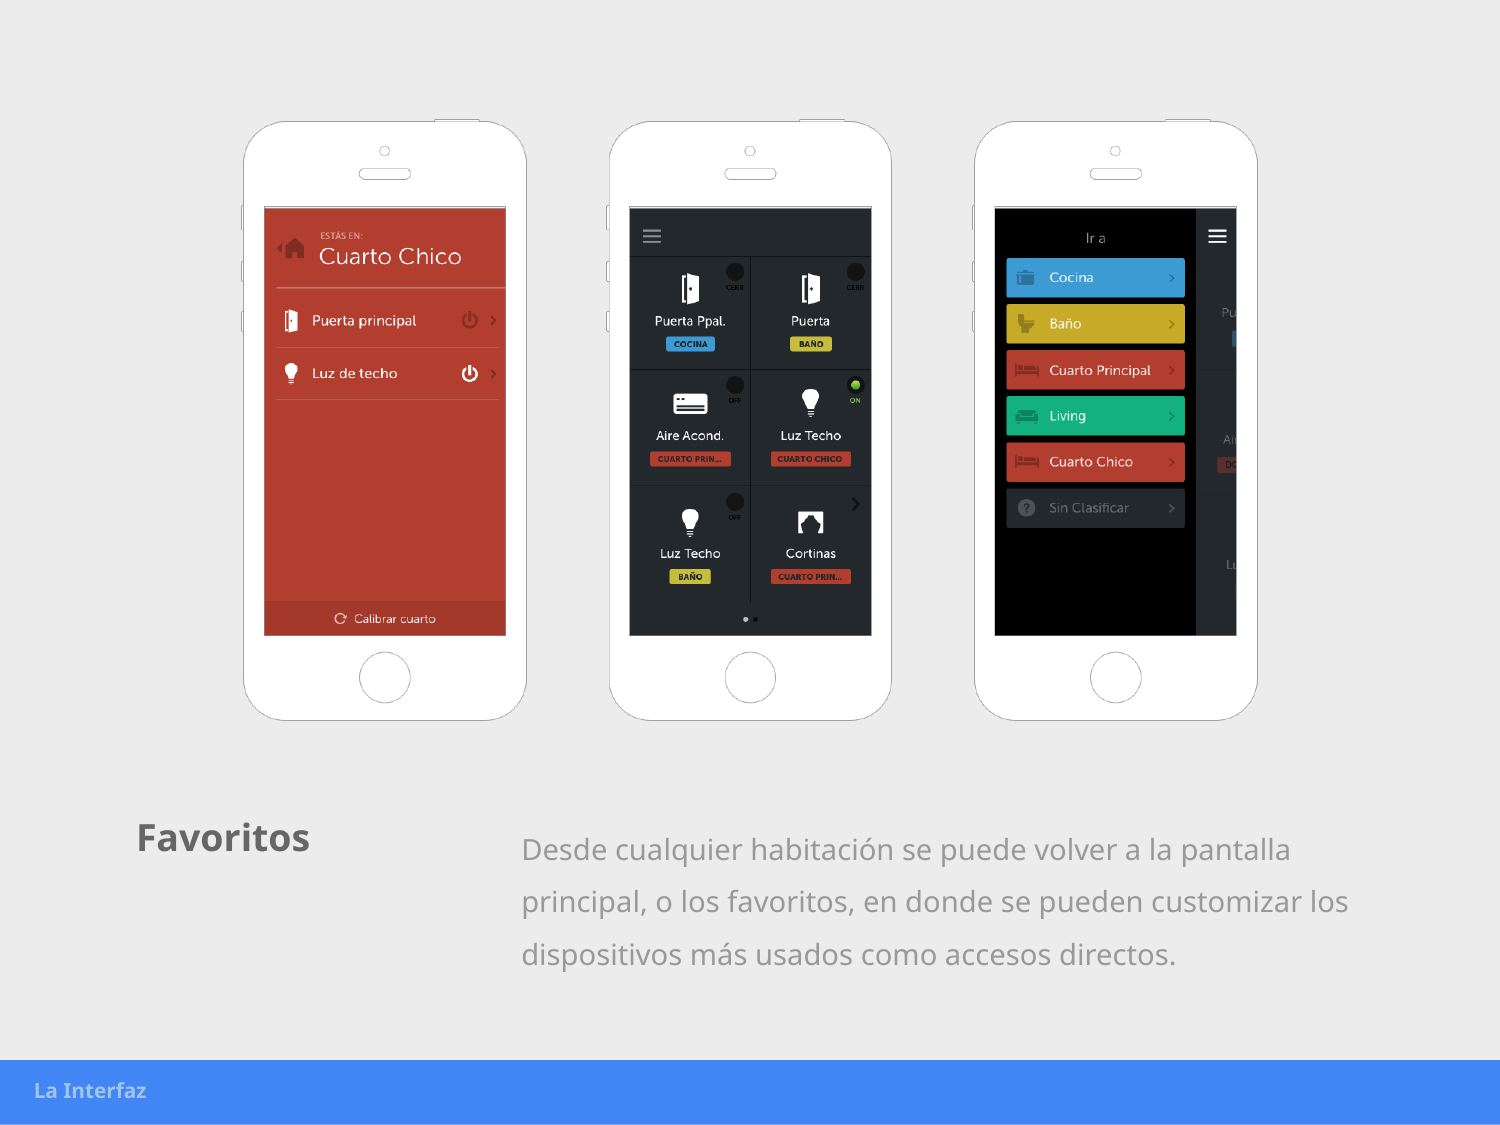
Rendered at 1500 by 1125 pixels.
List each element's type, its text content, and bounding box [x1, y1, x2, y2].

text_box [0, 1060, 1500, 1125]
subtitle Desde cualquier habitación se puede volver a la pantalla principal, o los favoritos, en donde se pueden customizar los dispositivos más usados como accesos directos. [506, 798, 1371, 1004]
picture [194, 85, 1306, 759]
text_box La Interfaz [18, 1063, 364, 1118]
title Favoritos [120, 798, 491, 958]
